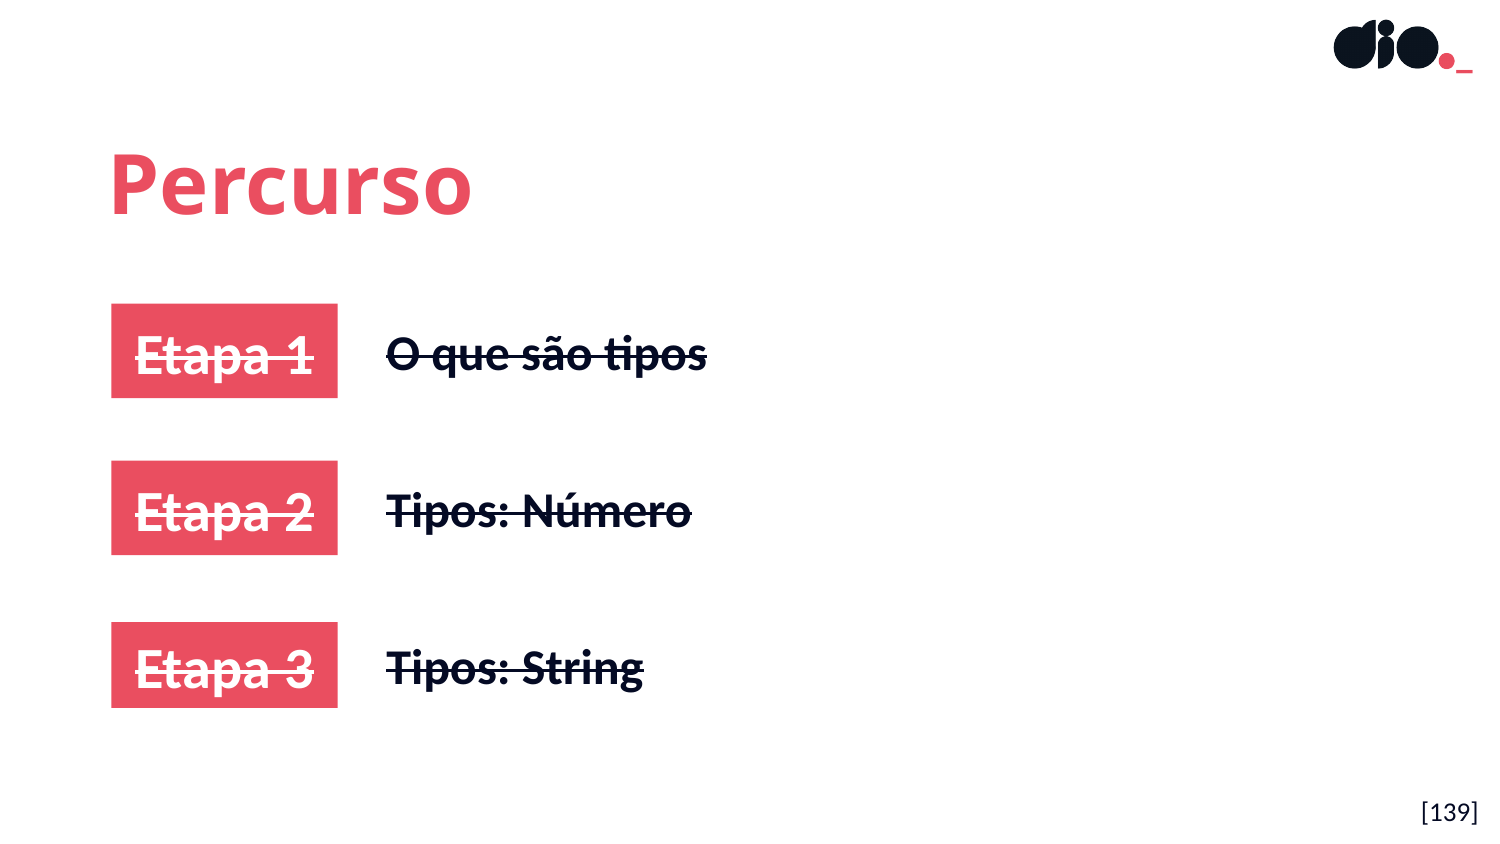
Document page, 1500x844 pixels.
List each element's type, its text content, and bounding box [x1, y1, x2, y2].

text_box O que são tipos [371, 313, 1384, 389]
text_box Etapa 1 [111, 303, 338, 399]
slide_number [139] [1403, 779, 1494, 844]
picture [1333, 19, 1473, 74]
text_box Tipos: Número [371, 470, 1384, 546]
text_box Tipos: String [371, 627, 1384, 703]
text_box Etapa 2 [111, 460, 338, 556]
text_box Percurso [92, 104, 1309, 243]
text_box Etapa 3 [111, 622, 338, 708]
